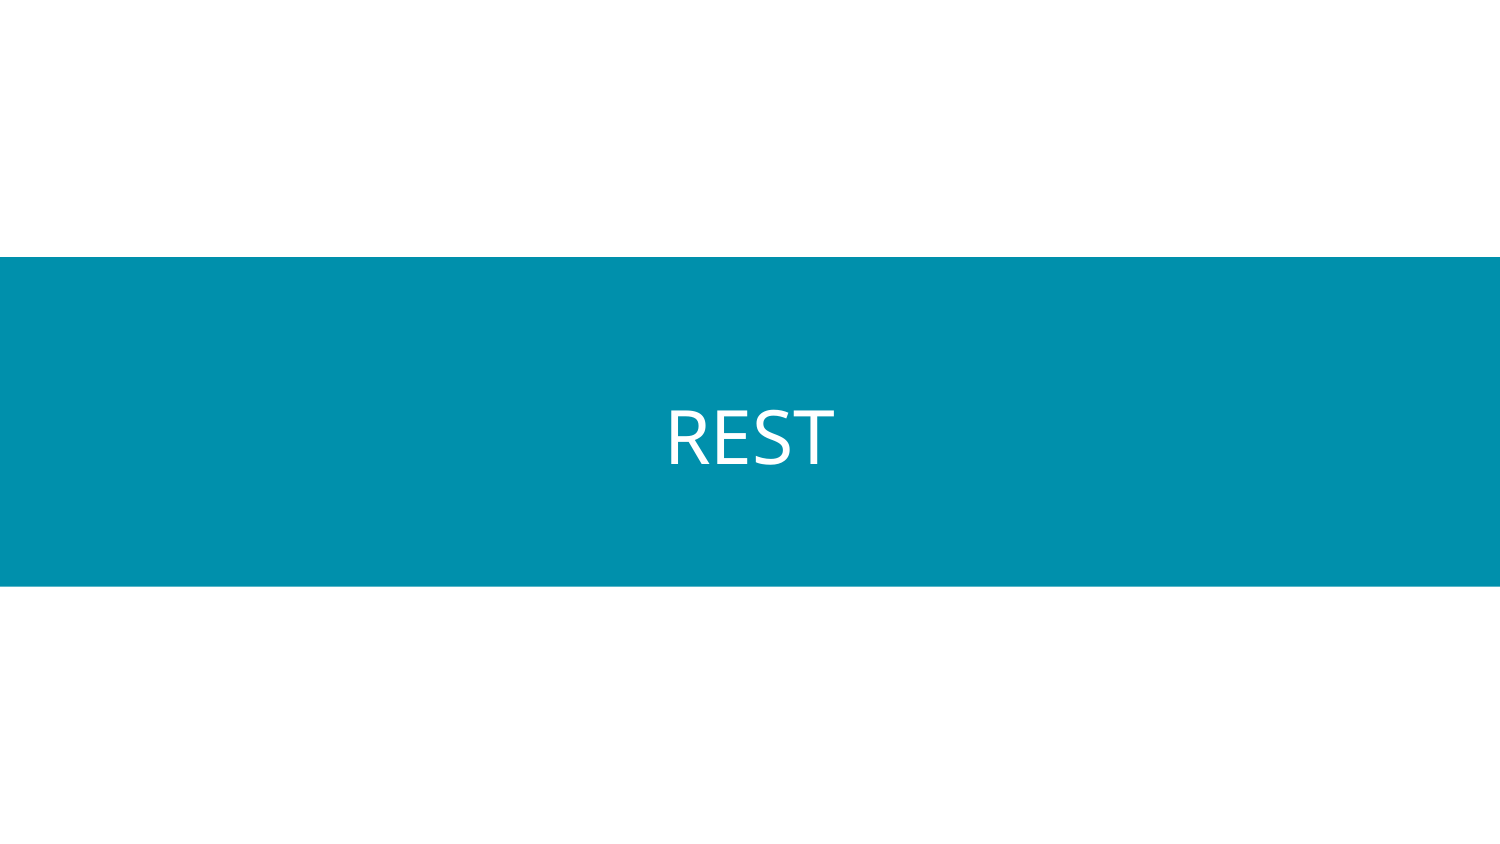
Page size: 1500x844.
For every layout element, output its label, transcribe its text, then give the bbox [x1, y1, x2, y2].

title REST [70, 309, 1430, 559]
